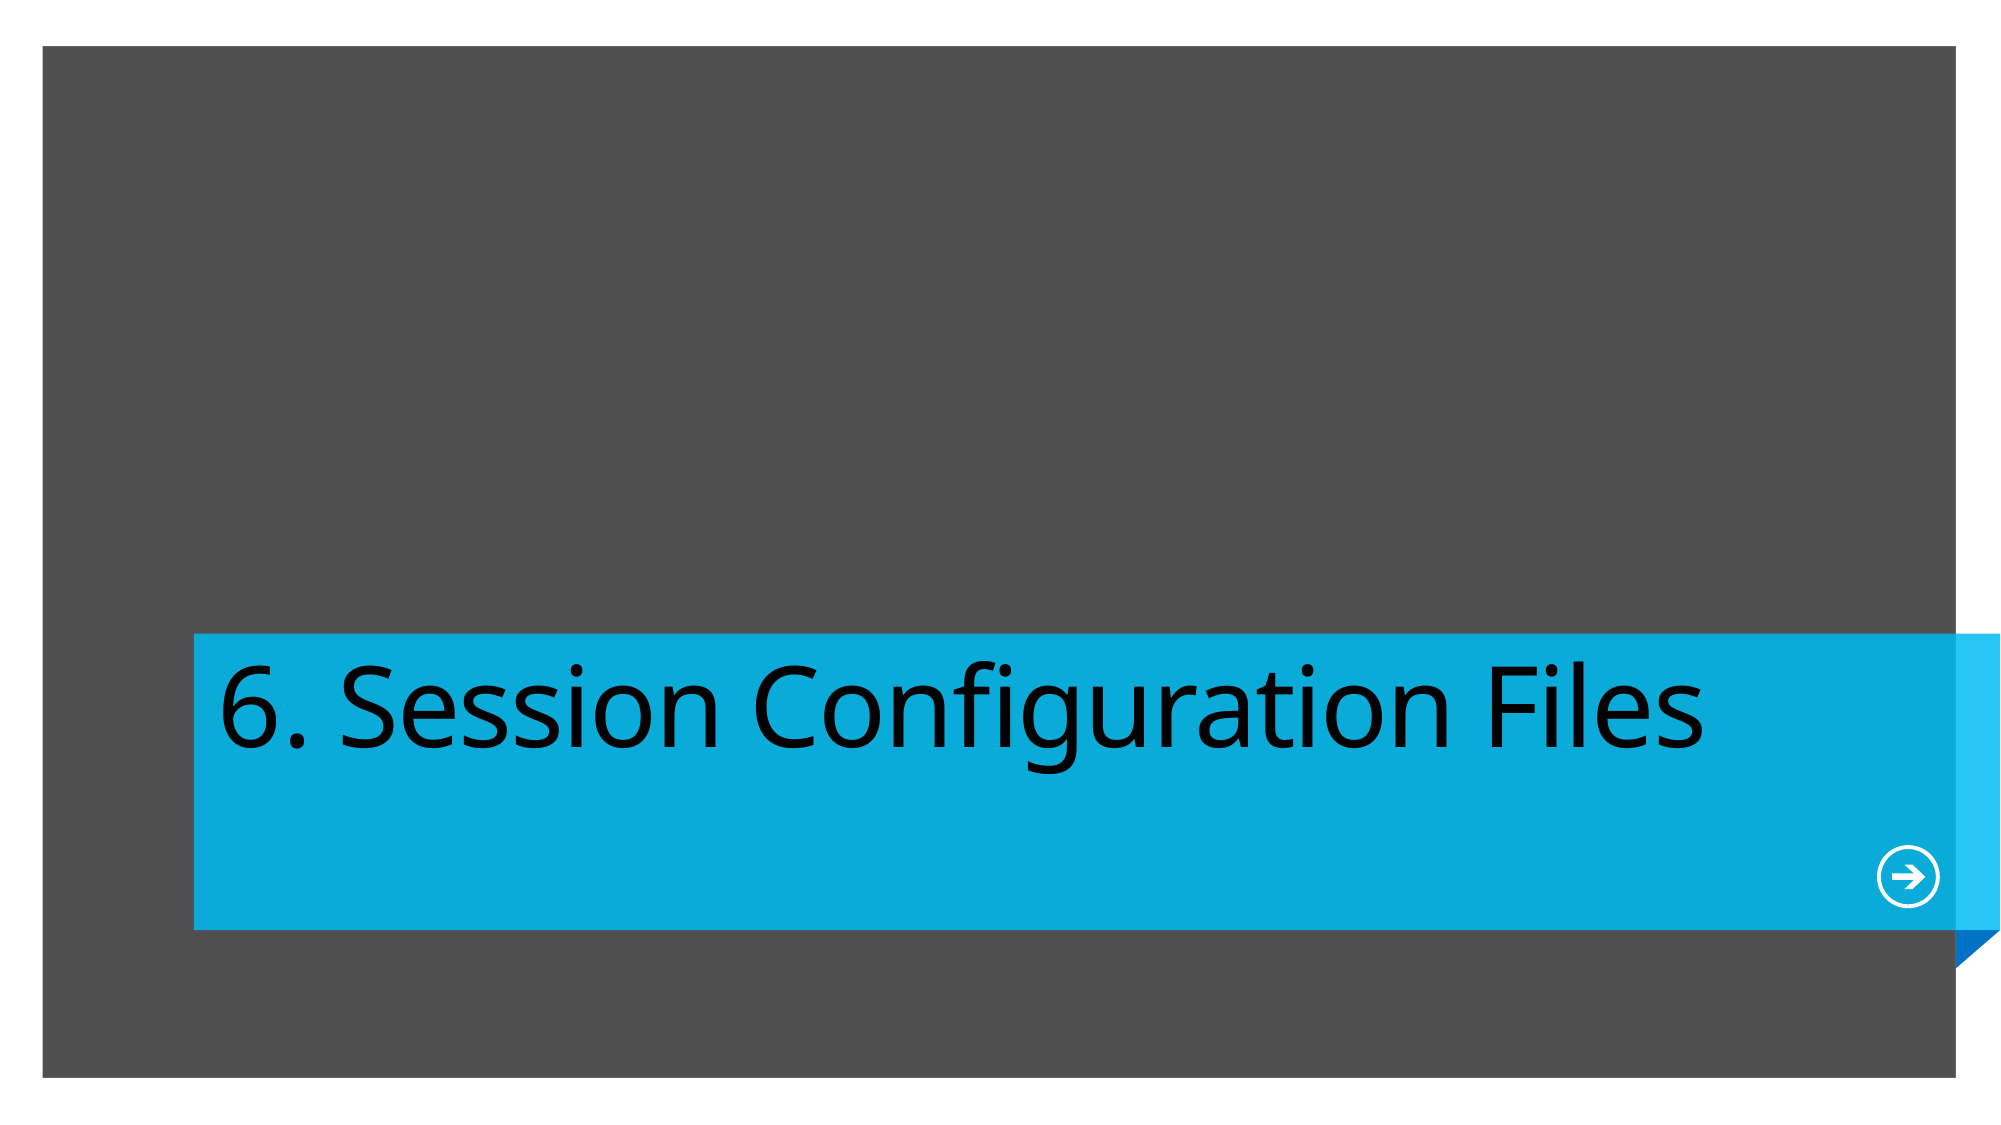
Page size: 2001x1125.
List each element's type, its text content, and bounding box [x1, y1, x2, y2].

title 6. Session Configuration Files [193, 635, 1851, 931]
